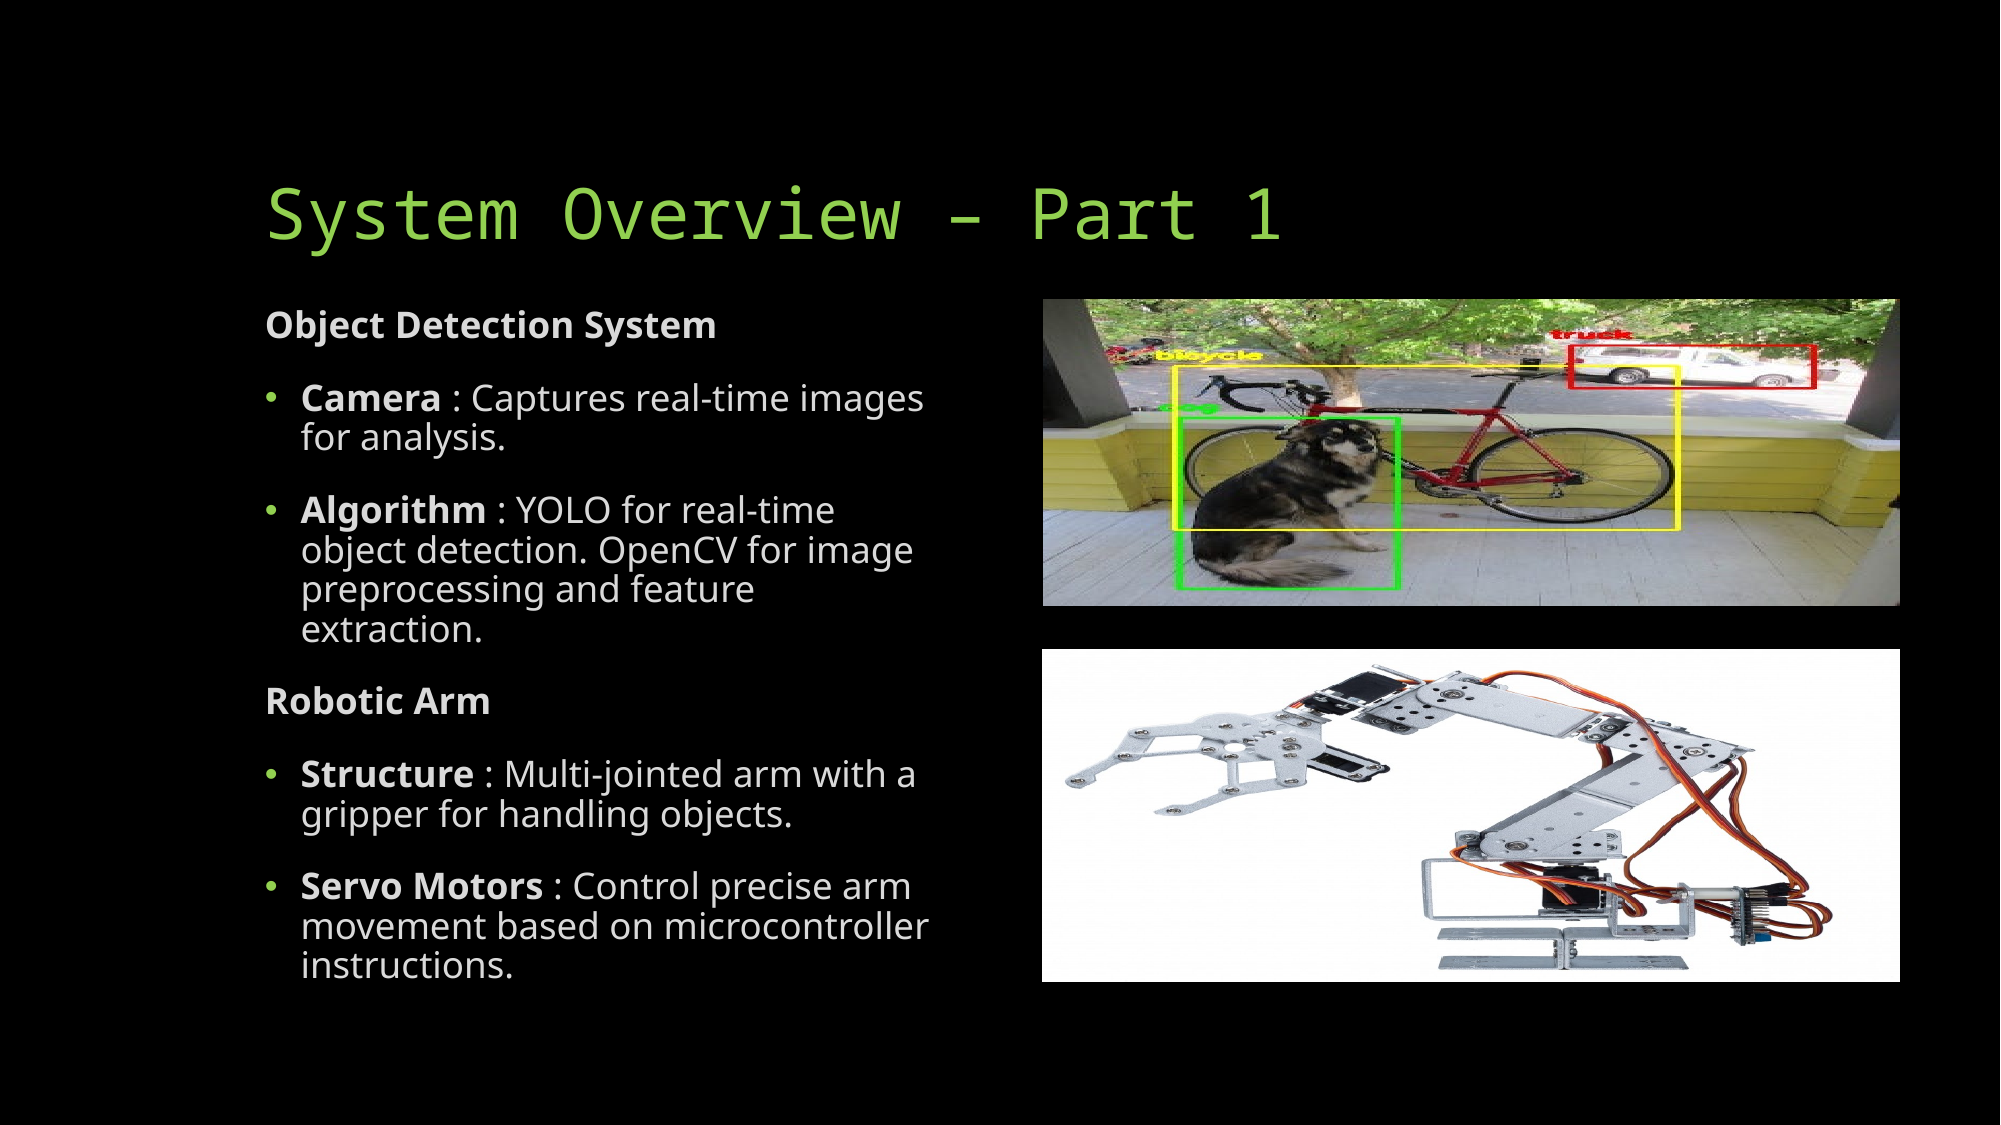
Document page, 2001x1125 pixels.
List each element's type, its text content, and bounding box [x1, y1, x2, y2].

picture [1042, 649, 1900, 982]
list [1043, 299, 1900, 606]
list Object Detection System Camera : Captures real-time images for analysis. Algorithm : YOLO for real-time object detection. OpenCV for image preprocessing and feature extraction. Robotic Arm Structure : Multi-jointed arm with a gripper for handling objects. Servo Motors : Control precise arm movement based on microcontroller instructions. [249, 299, 963, 1000]
title System Overview – Part 1 [249, 75, 1750, 263]
